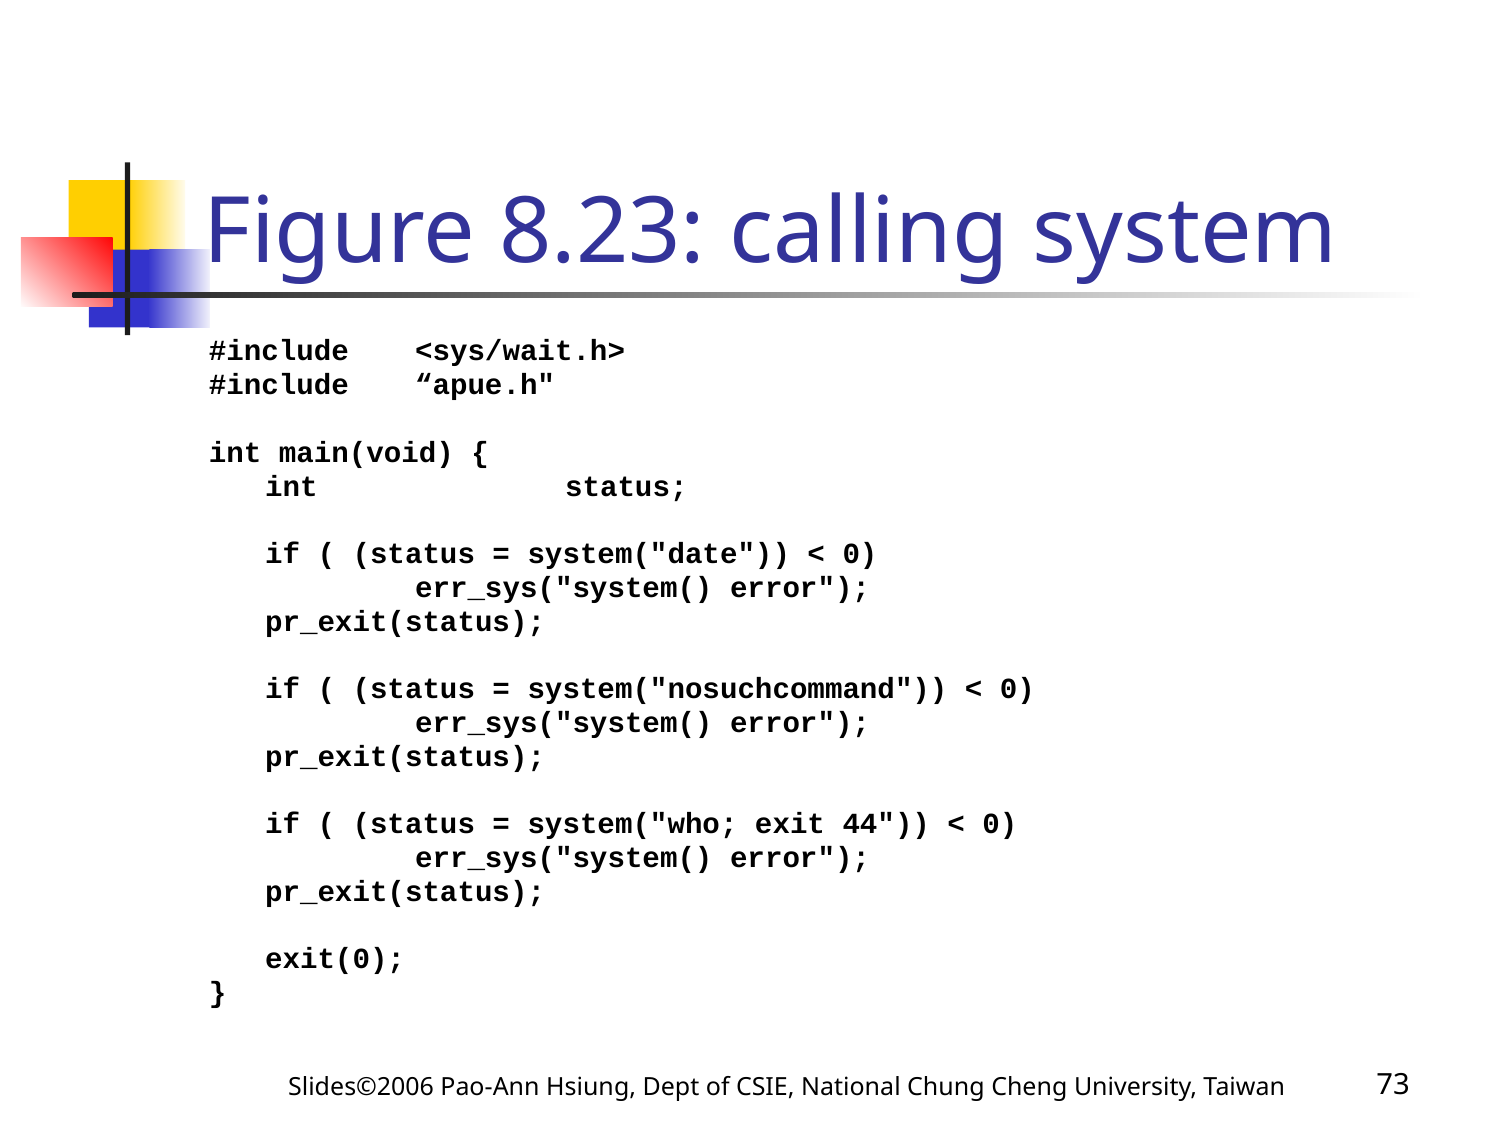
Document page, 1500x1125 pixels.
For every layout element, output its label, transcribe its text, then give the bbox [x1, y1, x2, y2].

footer Slides©2006 Pao-Ann Hsiung, Dept of CSIE, National Chung Cheng University, Taiwan [265, 1083, 1112, 1113]
list #include <sys/wait.h> #include “apue.h" int main(void) { int status; if ( (status = system("date")) < 0) err_sys("system() error"); pr_exit(status); if ( (status = system("nosuchcommand")) < 0) err_sys("system() error"); pr_exit(status); if ( (status = system("who; exit 44")) < 0) err_sys("system() error"); pr_exit(status); exit(0); } [193, 330, 1470, 1083]
slide_number 73 [1112, 1083, 1426, 1113]
title Figure 8.23: calling system [188, 101, 1468, 289]
